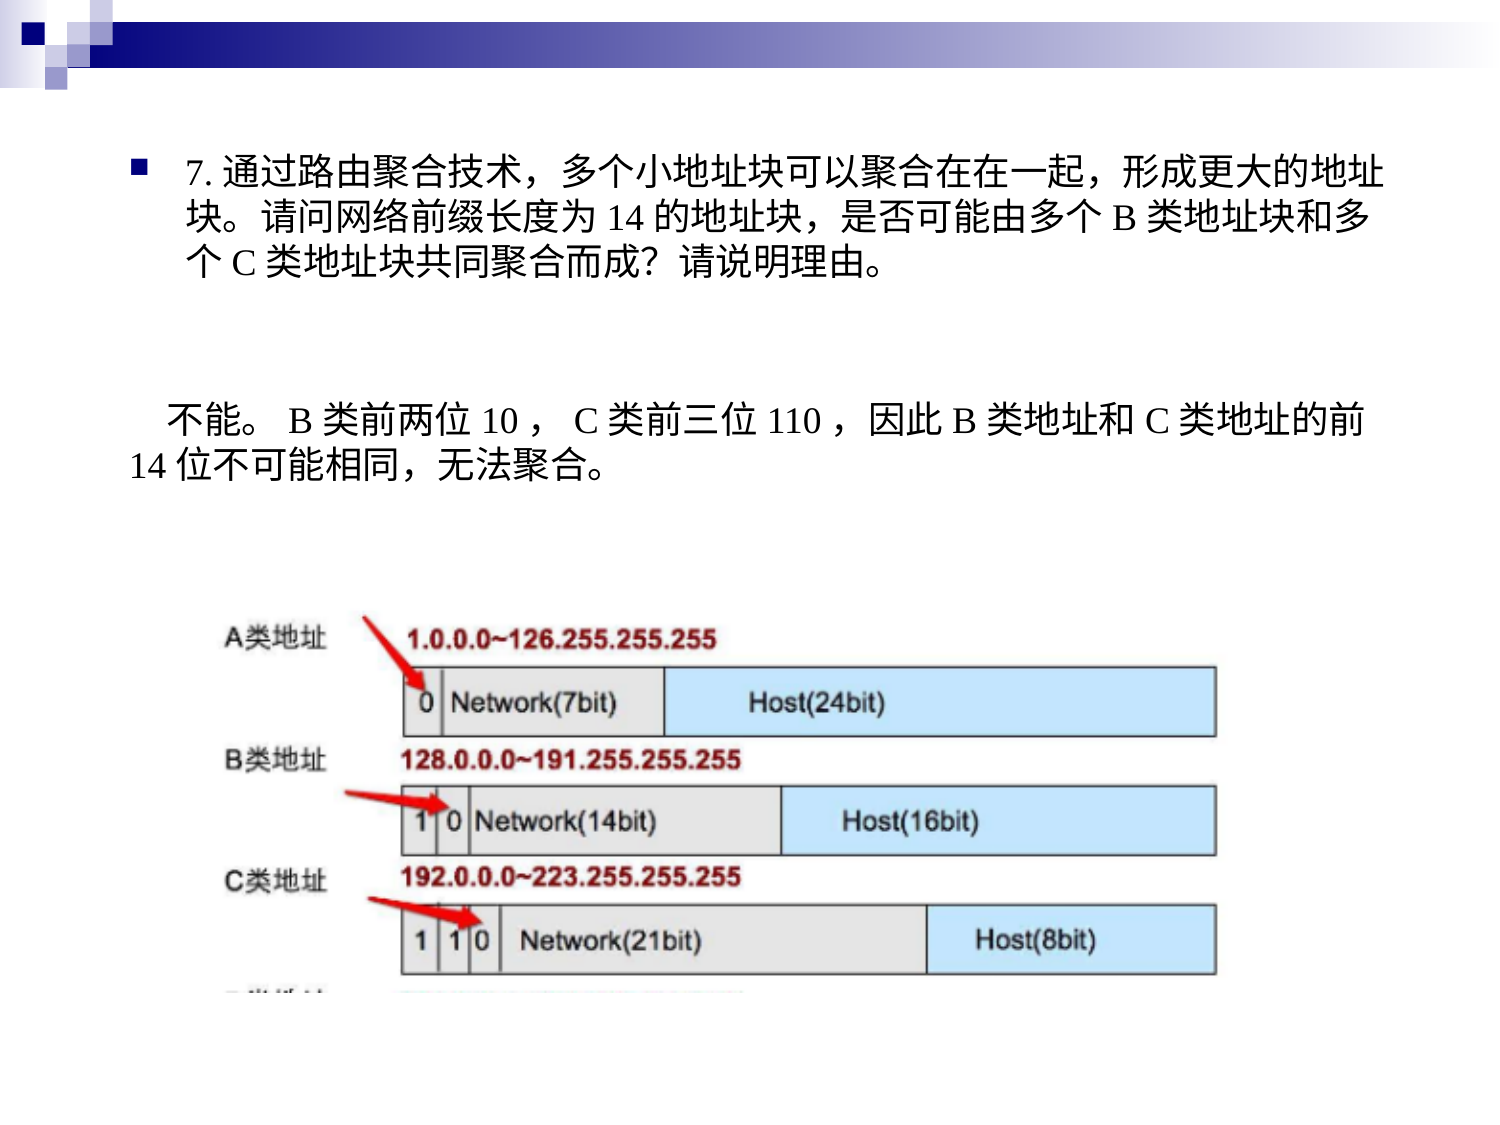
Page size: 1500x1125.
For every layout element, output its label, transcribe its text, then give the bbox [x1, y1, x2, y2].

picture [175, 591, 1325, 993]
list 7.通过路由聚合技术，多个小地址块可以聚合在在一起，形成更大的地址块。请问网络前缀长度为14的地址块，是否可能由多个B类地址块和多个C类地址块共同聚合而成？请说明理由。 不能。B类前两位10，C类前三位110，因此B类地址和C类地址的前14位不可能相同，无法聚合。 [113, 140, 1408, 1090]
